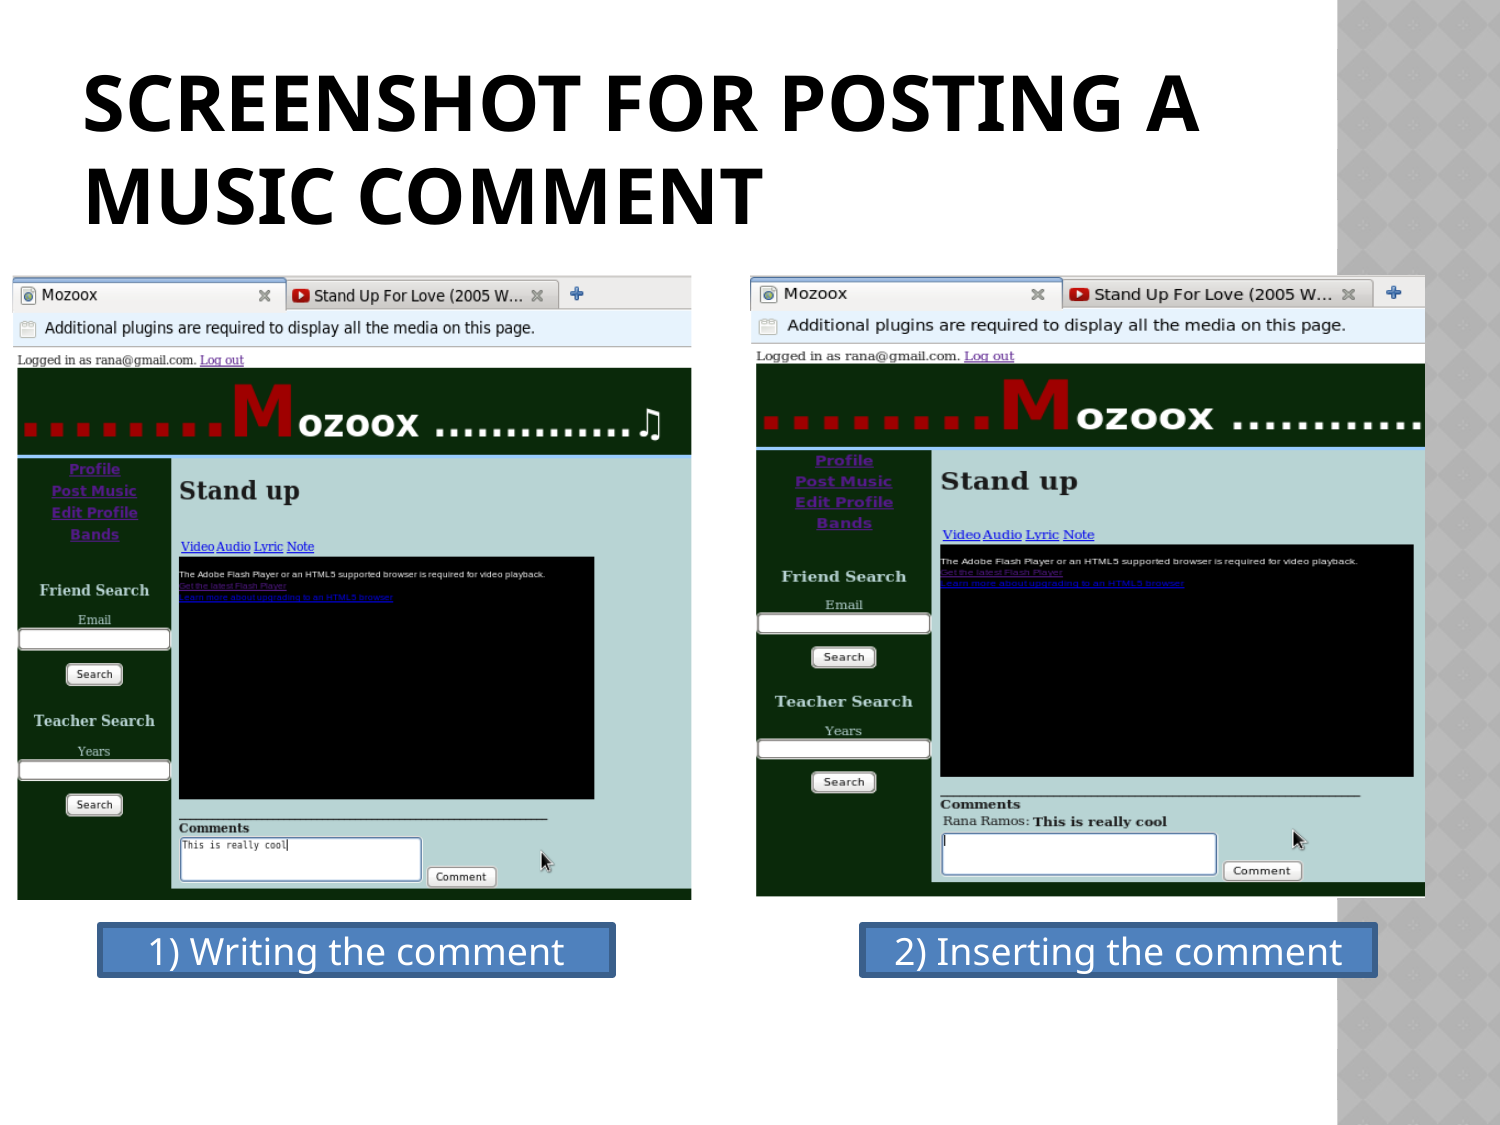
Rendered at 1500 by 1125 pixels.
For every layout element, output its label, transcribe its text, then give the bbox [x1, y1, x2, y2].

picture [749, 274, 1426, 898]
title Screenshot for Posting a music comment [75, 52, 1263, 240]
text_box 2) Inserting the comment [859, 922, 1378, 978]
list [12, 274, 692, 901]
text_box 1) Writing the comment [97, 922, 616, 978]
